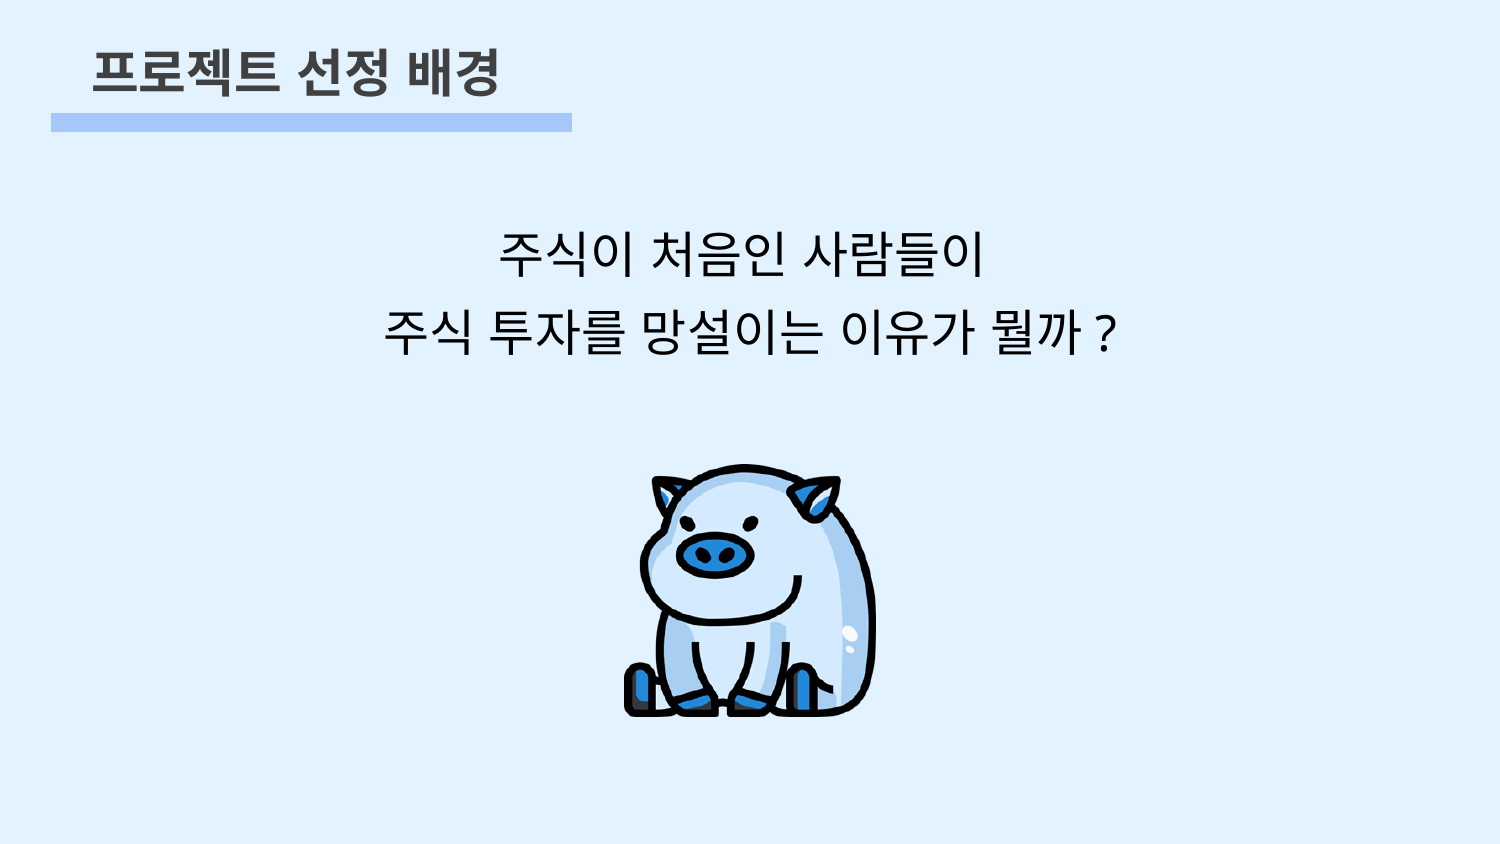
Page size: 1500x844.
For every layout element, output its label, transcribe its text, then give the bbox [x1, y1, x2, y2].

title 프로젝트 선정 배경 [76, 25, 590, 120]
text_box 주식이 처음인 사람들이 주식 투자를 망설이는 이유가 뭘까? [298, 201, 1202, 384]
picture [623, 464, 876, 717]
